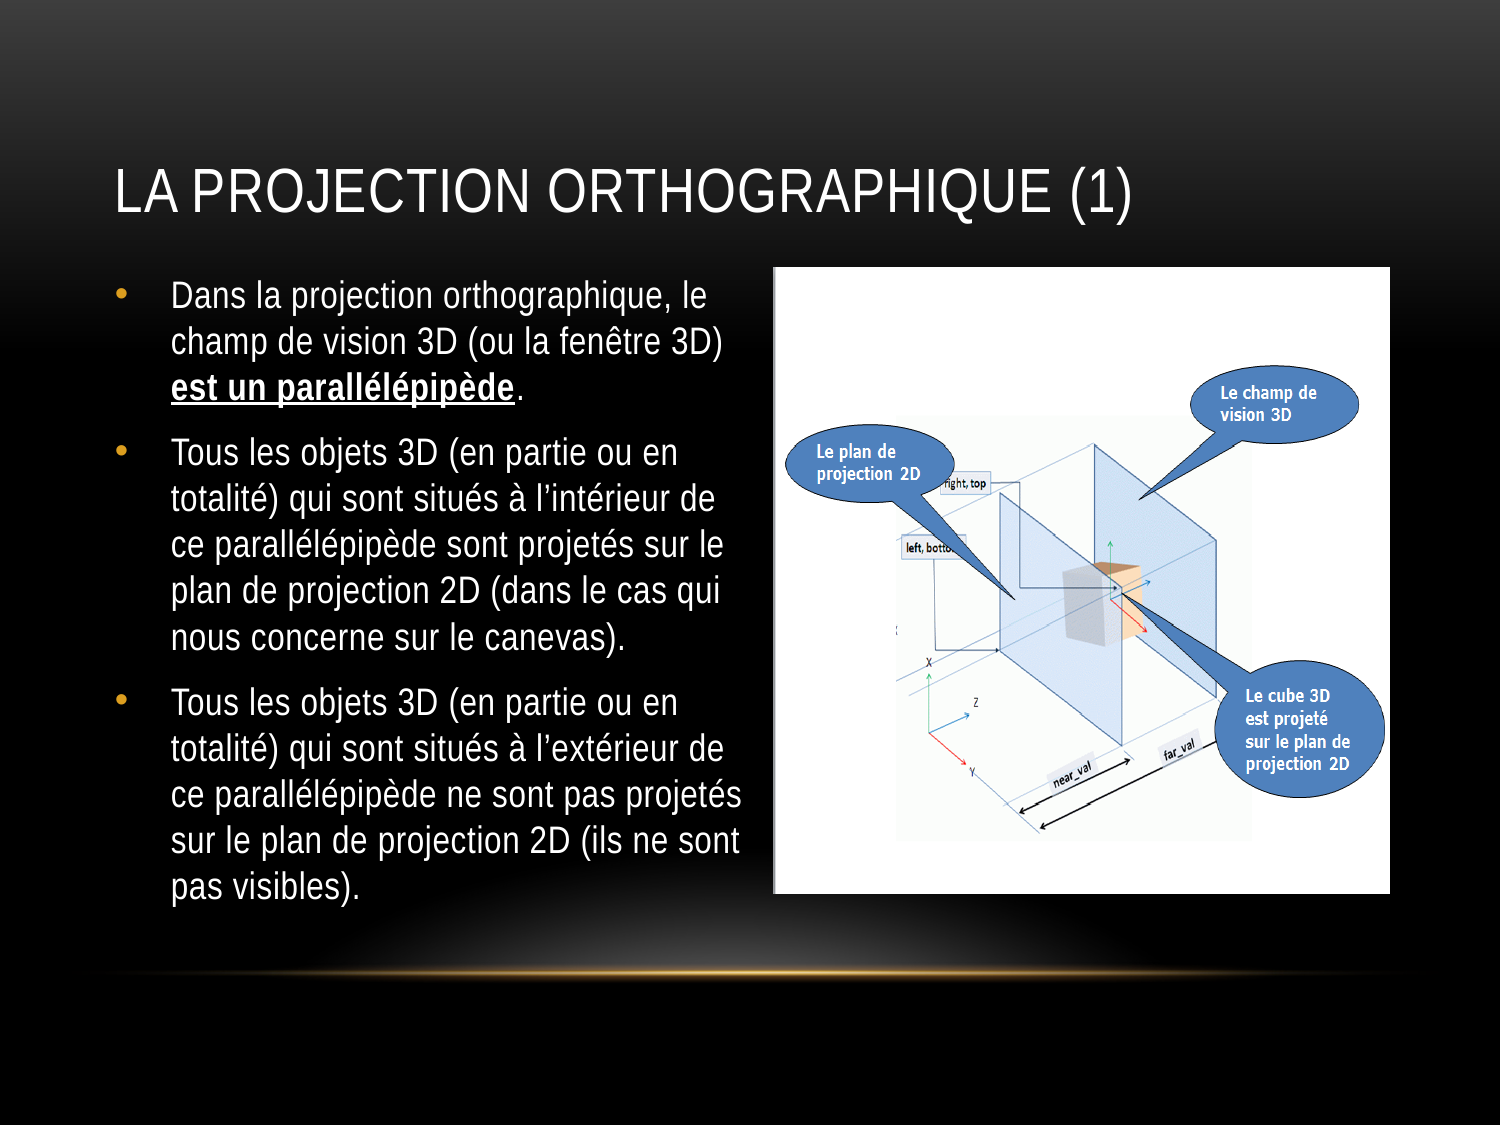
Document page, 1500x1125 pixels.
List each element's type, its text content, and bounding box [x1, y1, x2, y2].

list Dans la projection orthographique, le champ de vision 3D (ou la fenêtre 3D) est un parallélépipède. Tous les objets 3D (en partie ou en totalité) qui sont situés à l’intérieur de ce parallélépipède sont projetés sur le plan de projection 2D (dans le cas qui nous concerne sur le canevas). Tous les objets 3D (en partie ou en totalité) qui sont situés à l’extérieur de ce parallélépipède ne sont pas projetés sur le plan de projection 2D (ils ne sont pas visibles). [99, 262, 762, 917]
picture [0, 0, 1500, 1125]
title La projection orthographique (1) [99, 45, 1400, 233]
